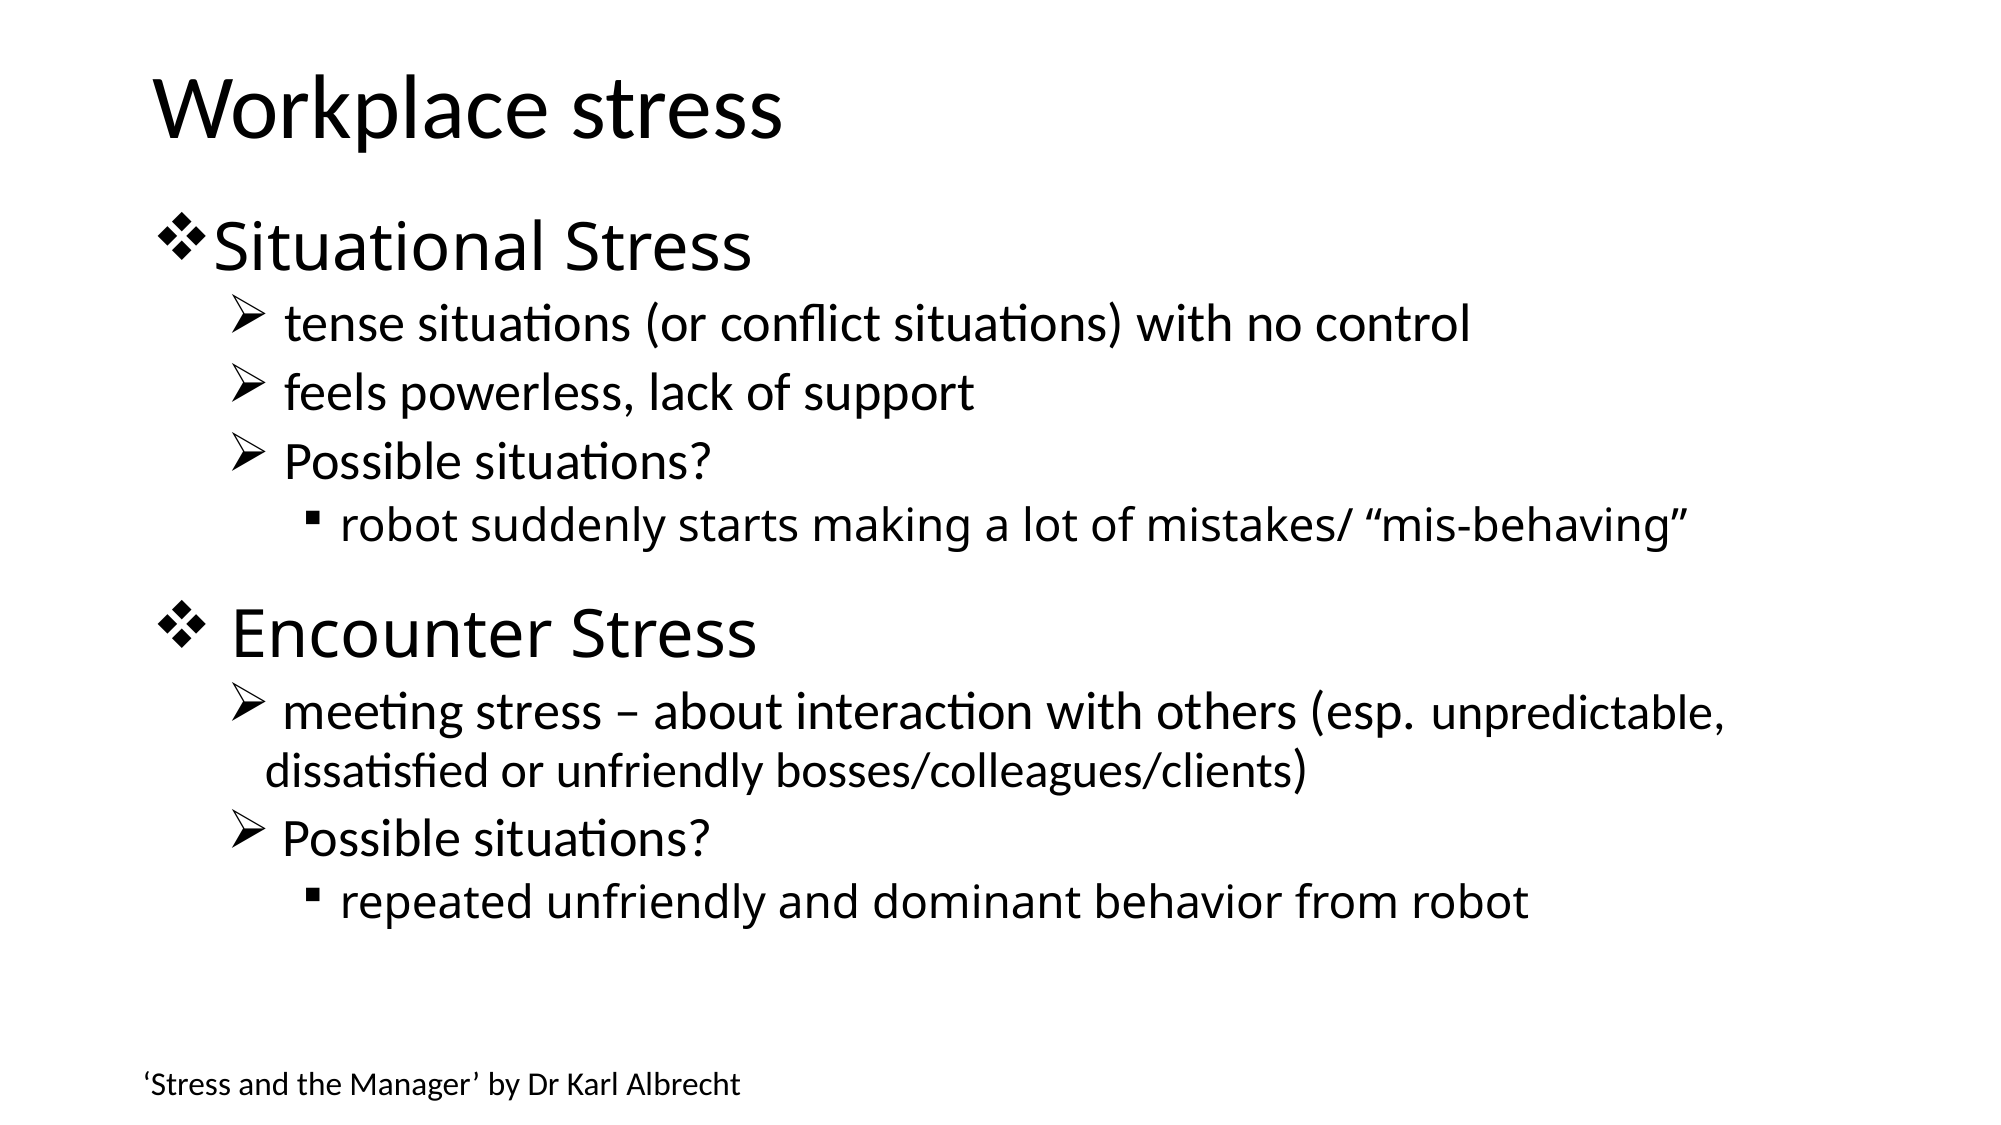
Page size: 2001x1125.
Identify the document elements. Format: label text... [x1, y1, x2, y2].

title Workplace stress [137, 0, 1863, 205]
text_box ‘Stress and the Manager’ by Dr Karl Albrecht [127, 1054, 1409, 1109]
list Situational Stress tense situations (or conflict situations) with no control feels powerless, lack of support Possible situations? robot suddenly starts making a lot of mistakes/ “mis-behaving” Encounter Stress meeting stress – about interaction with others (esp. unpredictable, dissatisfied or unfriendly bosses/colleagues/clients) Possible situations? repeated unfriendly and dominant behavior from robot [137, 205, 1863, 1014]
